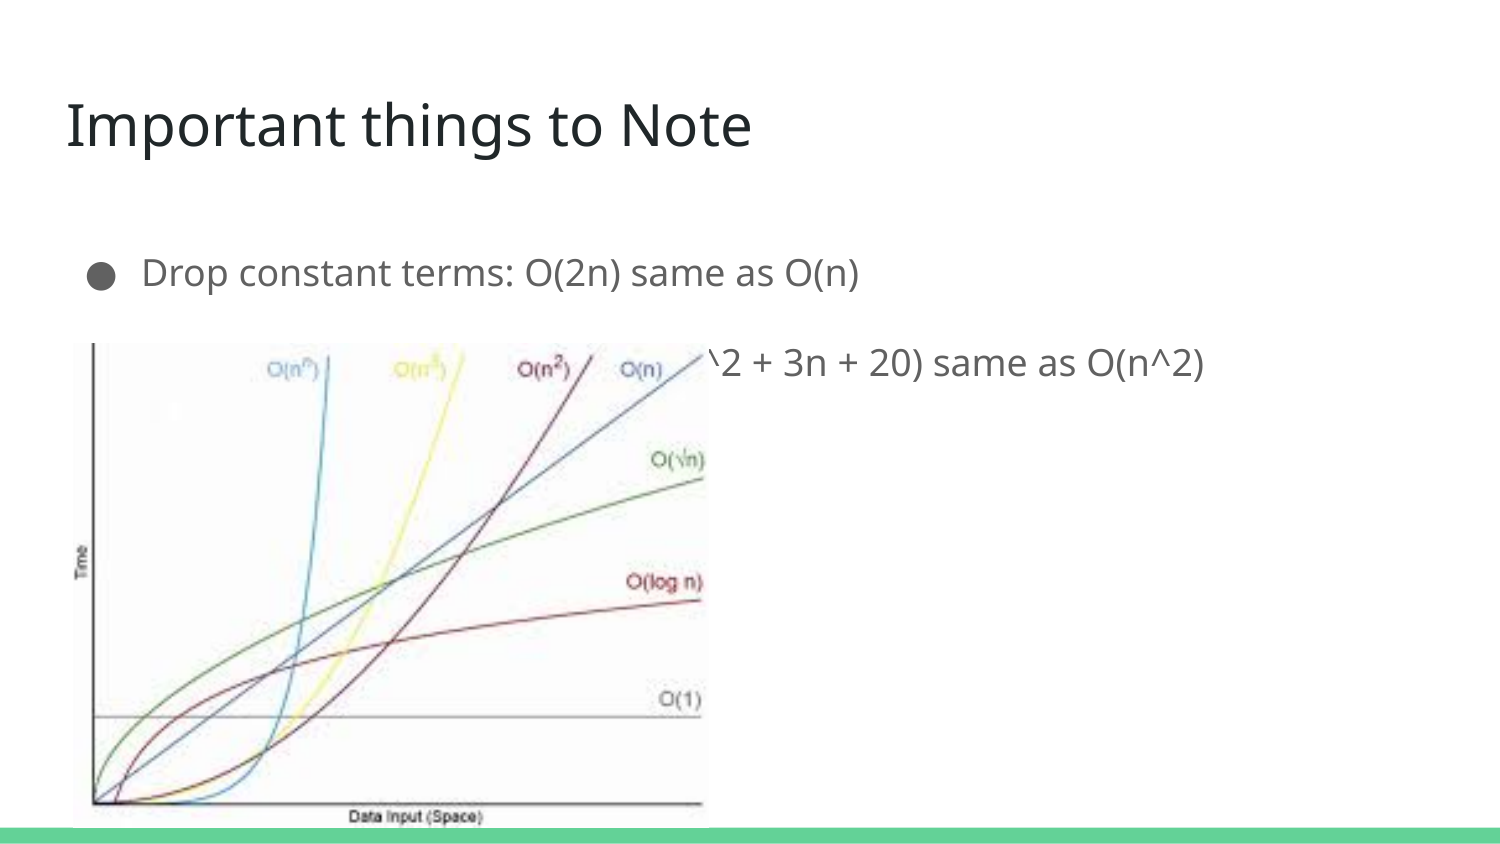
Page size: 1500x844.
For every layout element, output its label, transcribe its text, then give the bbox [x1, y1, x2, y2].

title Important things to Note [51, 72, 1449, 167]
list Drop constant terms: O(2n) same as O(n) Show most dominant Term: O(n^2 + 3n + 20) same as O(n^2) [51, 189, 1449, 750]
picture [73, 343, 709, 828]
